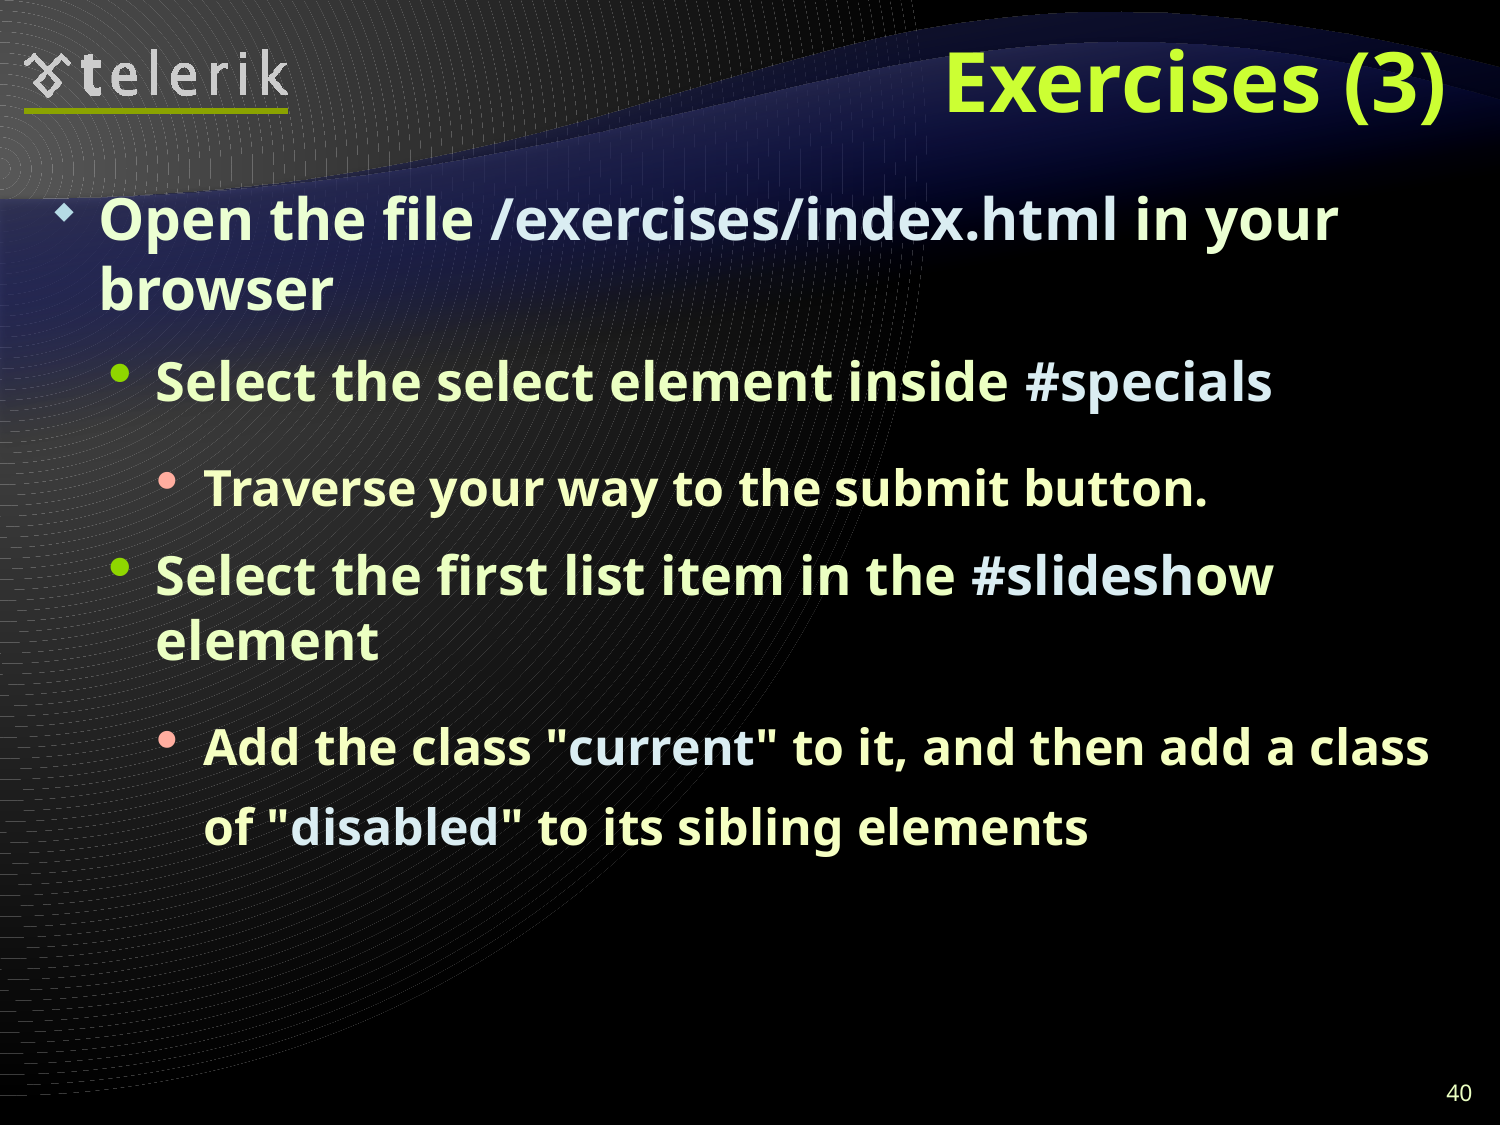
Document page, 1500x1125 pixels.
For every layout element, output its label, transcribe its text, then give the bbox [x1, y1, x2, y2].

title Exercises (3) [300, 12, 1463, 163]
slide_number 40 [1412, 1074, 1488, 1113]
picture [24, 49, 288, 114]
list Open the file /exercises/index.html in your browser Select the select element inside #specials Traverse your way to the submit button. Select the first list item in the #slideshow element Add the class "current" to it, and then add a class of "disabled" to its sibling elements [37, 174, 1463, 1100]
